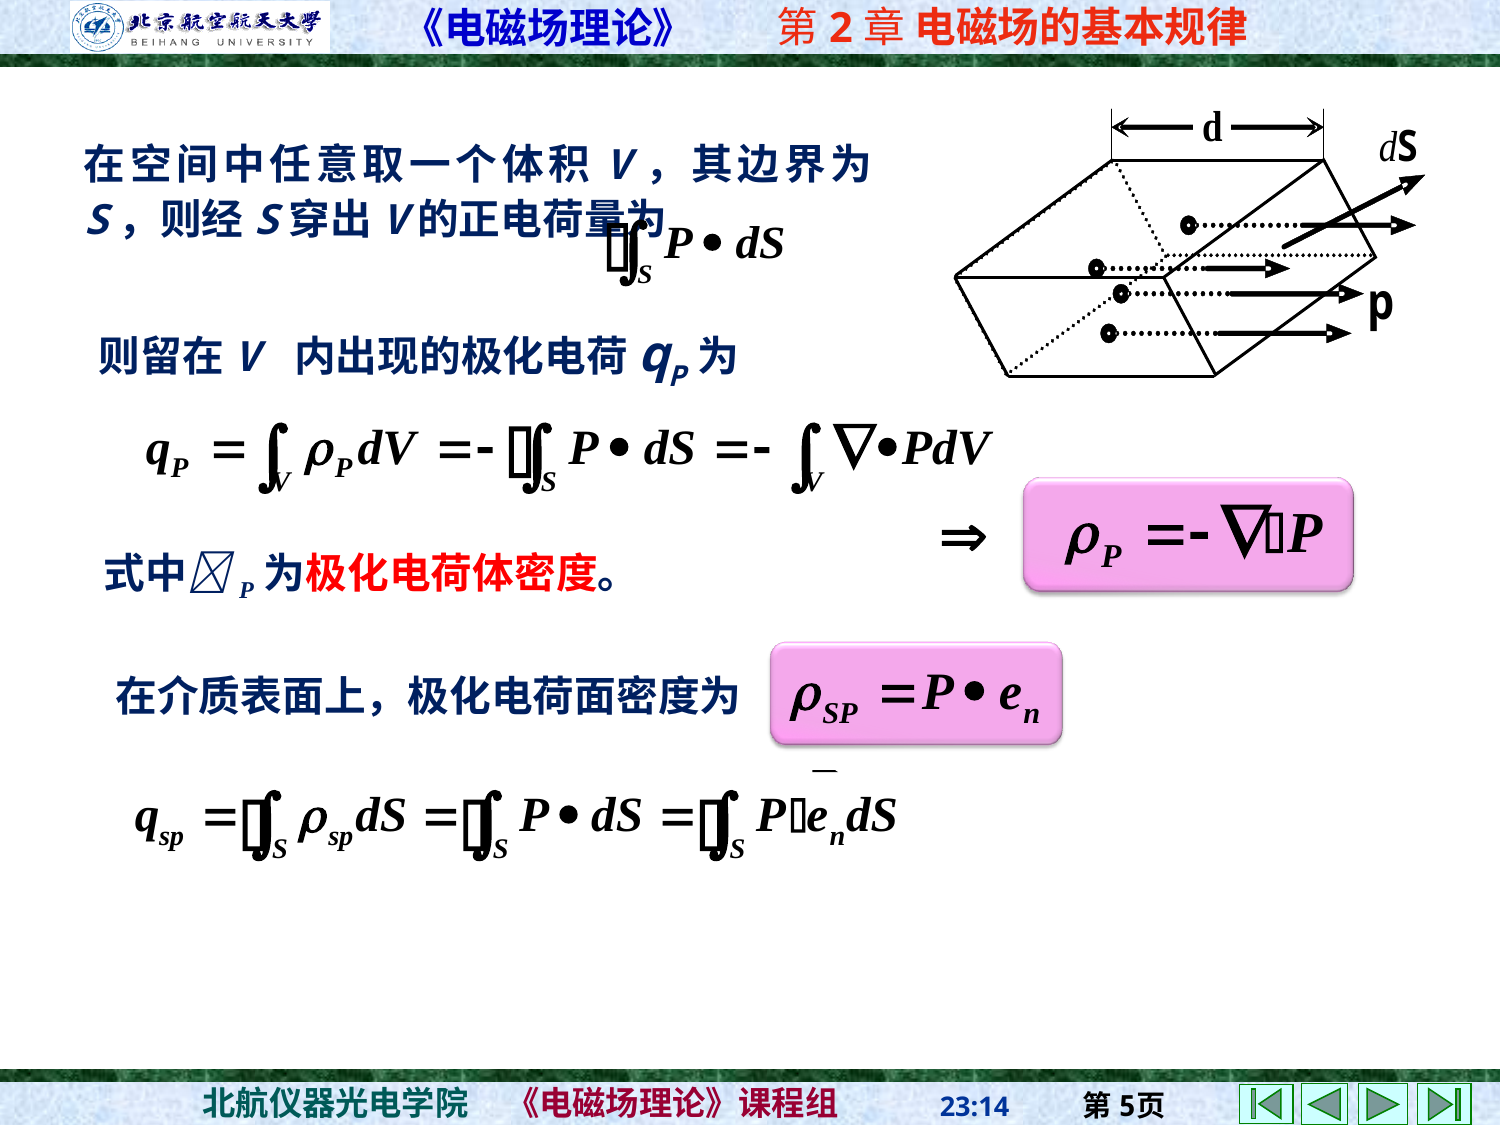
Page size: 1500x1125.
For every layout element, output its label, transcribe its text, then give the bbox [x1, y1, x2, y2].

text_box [780, 652, 1048, 736]
text_box 式中P为极化电荷体密度。 [69, 539, 655, 611]
picture [1016, 473, 1360, 603]
text_box 在空间中任意取一个体积V，其边界为S，则经S穿出V的正电荷量为 [68, 125, 898, 251]
picture [0, 1069, 1500, 1125]
picture [0, 0, 1500, 67]
picture [764, 638, 1068, 754]
text_box 则留在V 内出现的极化电荷qP为 [84, 307, 810, 400]
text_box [1054, 489, 1339, 582]
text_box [138, 402, 1007, 502]
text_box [931, 509, 1013, 571]
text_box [127, 769, 911, 869]
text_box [597, 200, 799, 294]
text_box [952, 99, 1436, 444]
text_box 在介质表面上，极化电荷面密度为 [100, 656, 759, 727]
